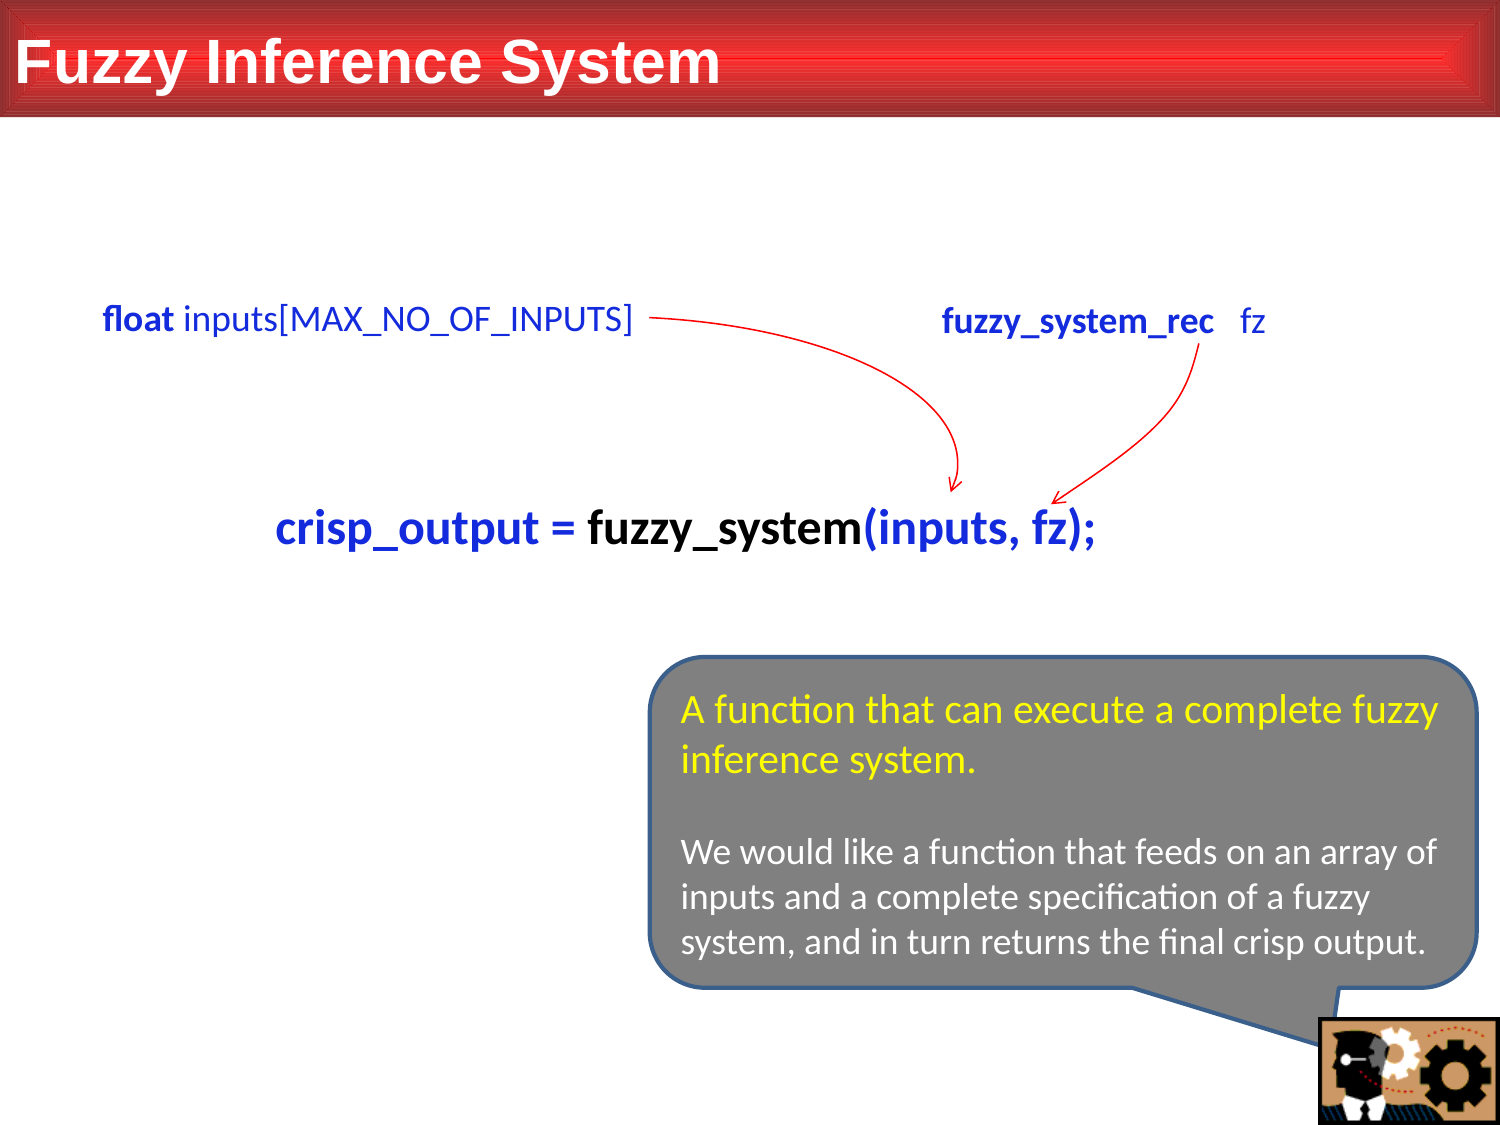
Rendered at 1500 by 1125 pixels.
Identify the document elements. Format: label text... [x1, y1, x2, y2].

text_box Fuzzy Inference System [0, 0, 1500, 118]
picture [1317, 1017, 1500, 1125]
text_box crisp_output = fuzzy_system(inputs, fz); [260, 487, 1135, 562]
text_box [609, 316, 963, 493]
text_box fuzzy_system_rec fz [927, 288, 1430, 349]
text_box A function that can execute a complete fuzzy inference system. We would like a function that feeds on an array of inputs and a complete specification of a fuzzy system, and in turn returns the final crisp output. [647, 654, 1479, 1046]
text_box float inputs[MAX_NO_OF_INPUTS] [87, 286, 673, 347]
text_box [1051, 343, 1200, 505]
